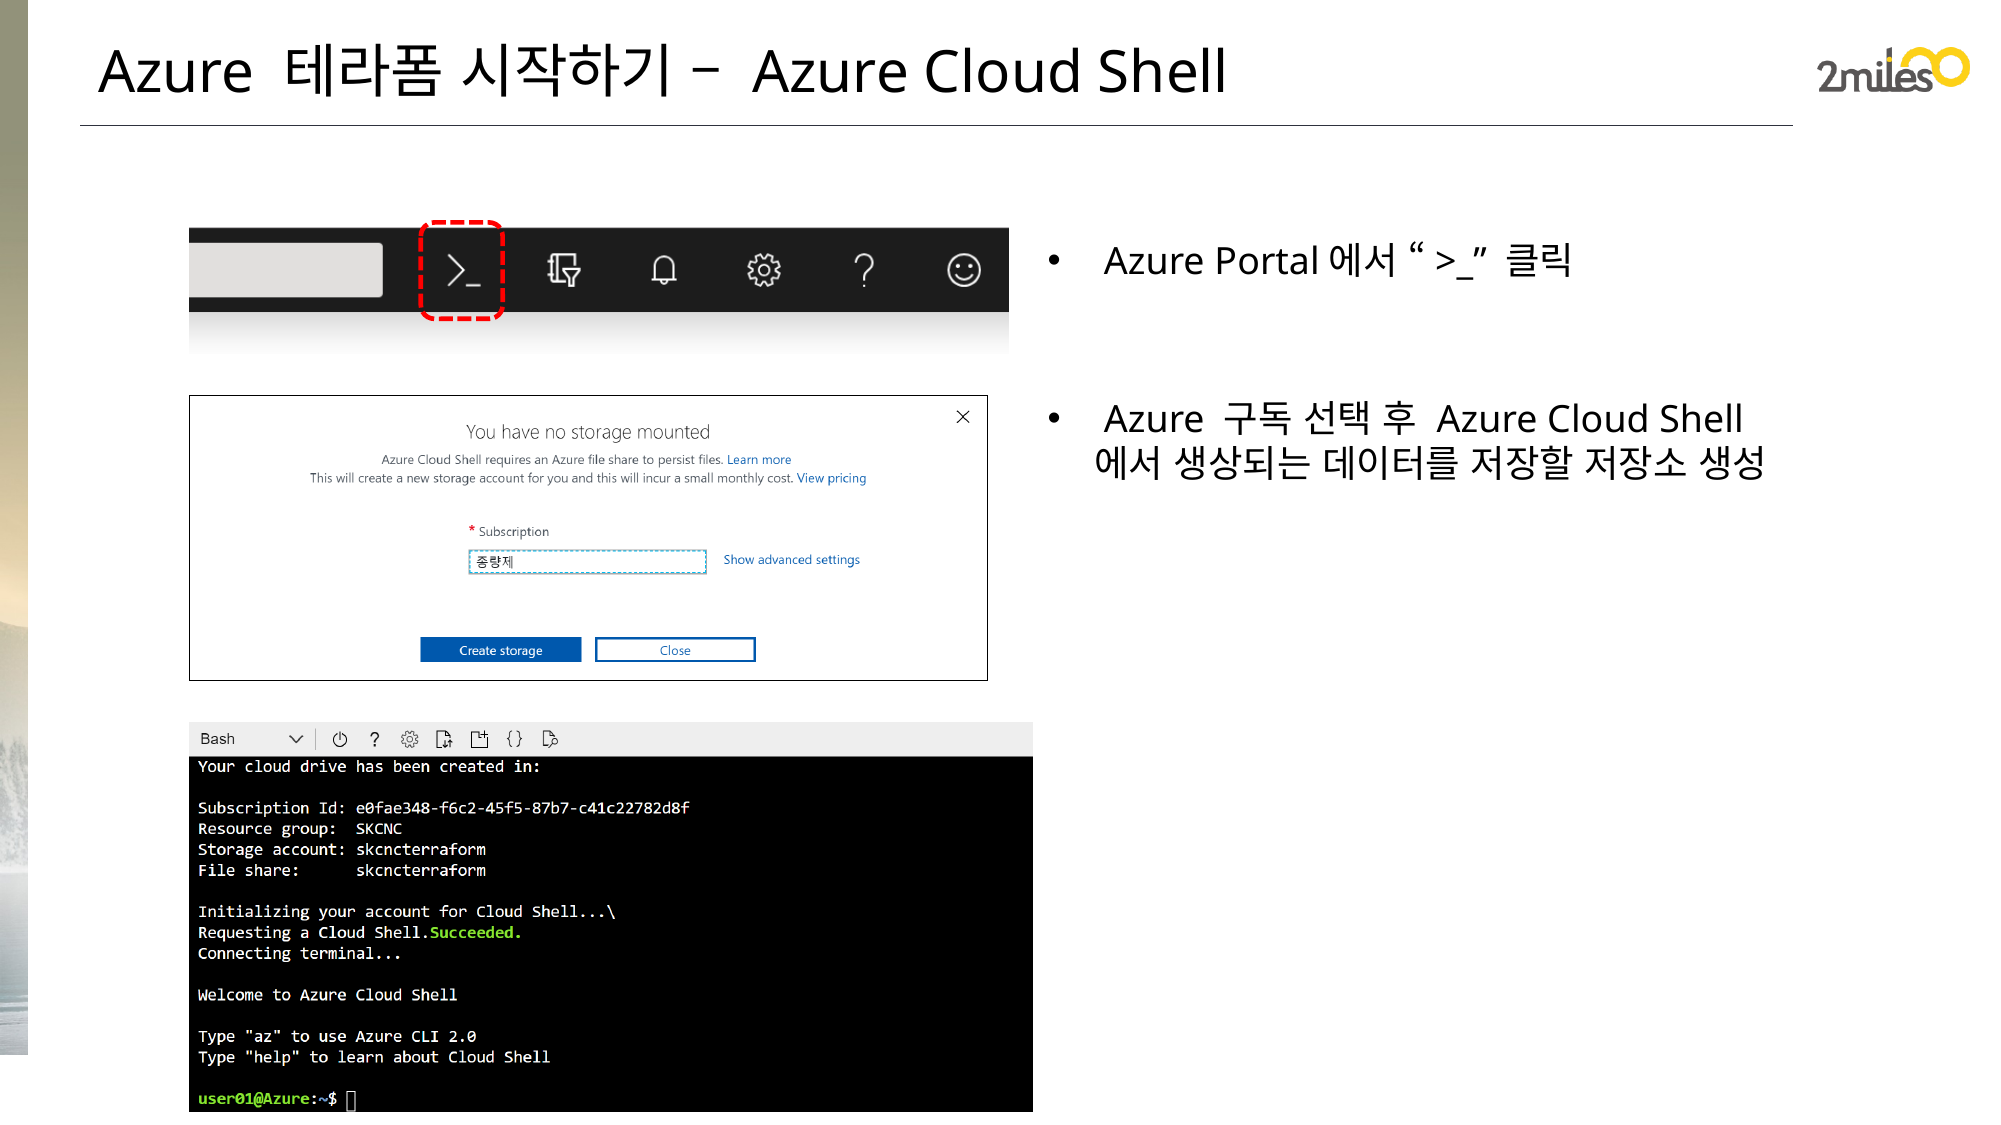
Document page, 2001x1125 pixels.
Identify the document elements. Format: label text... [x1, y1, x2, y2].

text_box [424, 221, 499, 225]
picture [189, 722, 1033, 1112]
picture [0, 0, 28, 1055]
picture [189, 395, 988, 681]
picture [189, 225, 1009, 354]
text_box Azure 구독 선택 후 Azure Cloud Shell에서 생상되는 데이터를 저장할 저장소 생성 [1032, 387, 1831, 493]
text_box Azure Portal에서 “>_” 클릭 [1032, 229, 1831, 290]
picture [1817, 47, 1970, 92]
text_box Azure 테라폼 시작하기 – Azure Cloud Shell [83, 27, 1244, 112]
